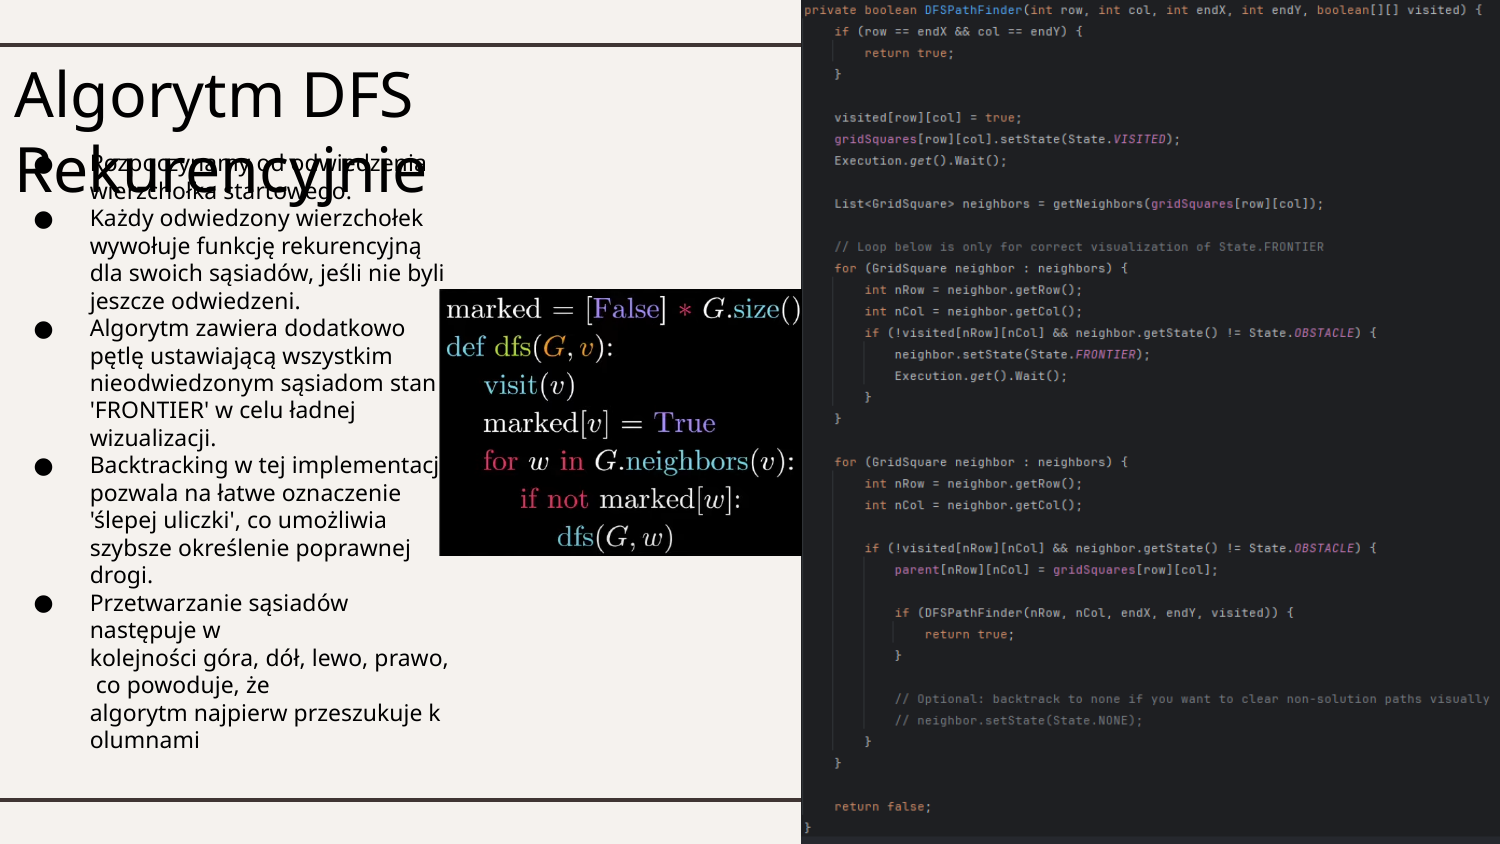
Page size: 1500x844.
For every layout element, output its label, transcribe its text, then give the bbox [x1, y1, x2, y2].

picture [439, 0, 1500, 844]
list Rozpoczynamy od odwiedzenia wierzchołka startowego. Każdy odwiedzony wierzchołek wywołuje funkcję rekurencyjną dla swoich sąsiadów, jeśli nie byli jeszcze odwiedzeni. Algorytm zawiera dodatkowo pętlę ustawiającą wszystkim nieodwiedzonym sąsiadom stan 'FRONTIER' w celu ładnej wizualizacji. Backtracking w tej implementacji pozwala na łatwe oznaczenie 'ślepej uliczki', co umożliwia szybsze określenie poprawnej drogi. Przetwarzanie sąsiadów następuje w kolejności góra, dół, lewo, prawo, co powoduje, że algorytm najpierw przeszukuje kolumnami [0, 133, 468, 804]
title Algorytm DFS Rekurencyjnie [0, 39, 796, 134]
